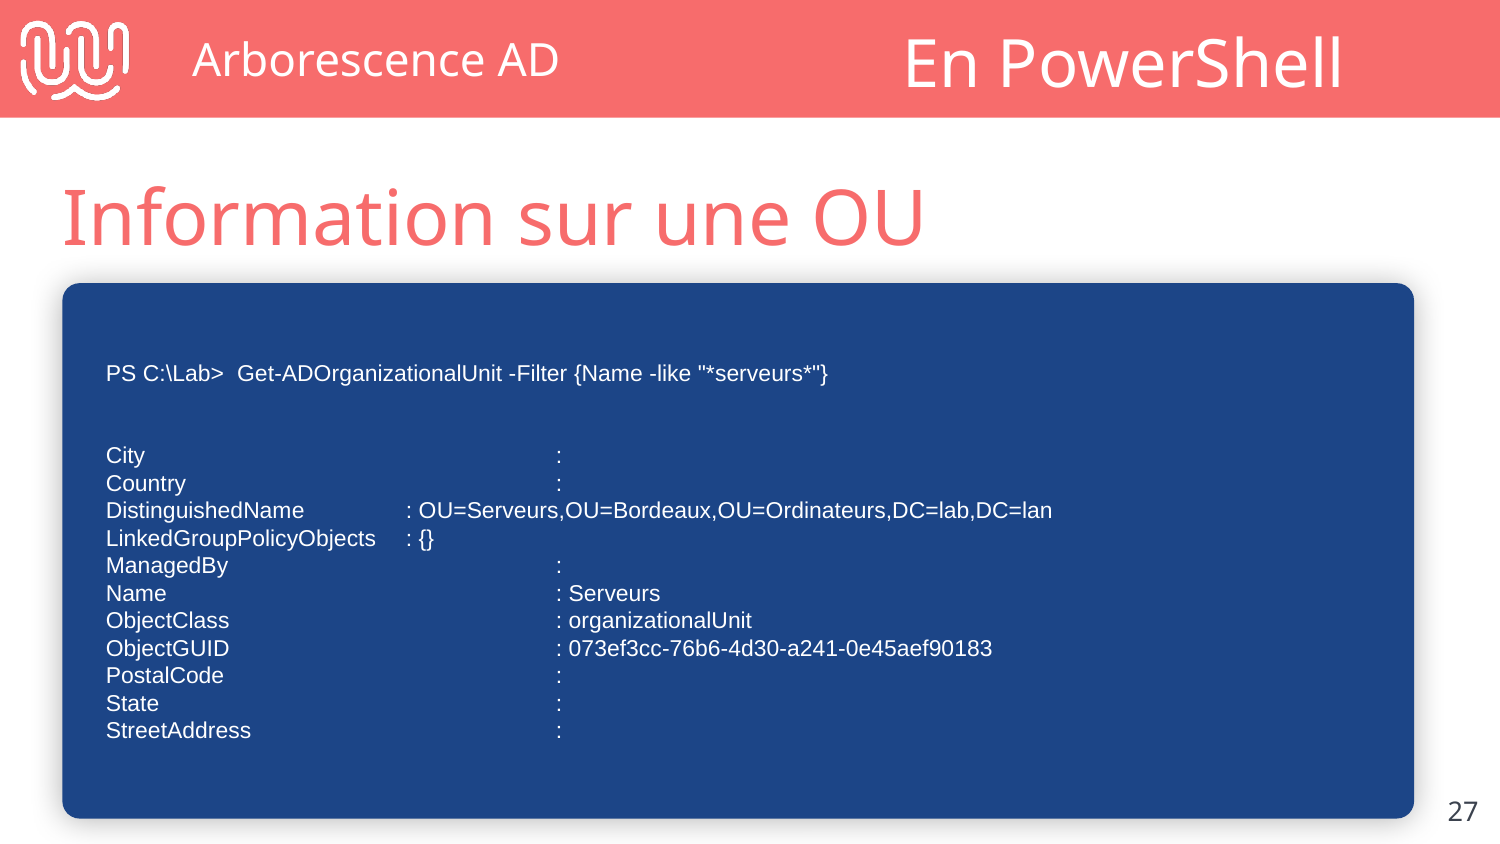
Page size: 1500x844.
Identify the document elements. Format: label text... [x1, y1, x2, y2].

title Arborescence AD [192, 0, 896, 118]
picture [20, 20, 134, 101]
title Information sur une OU [62, 168, 1452, 256]
text_box PS C:\Lab> Get-ADOrganizationalUnit -Filter {Name -like "*serveurs*"} City : Country : DistinguishedName : OU=Serveurs,OU=Bordeaux,OU=Ordinateurs,DC=lab,DC=lan LinkedGroupPolicyObjects : {} ManagedBy : Name : Serveurs ObjectClass : organizationalUnit ObjectGUID : 073ef3cc-76b6-4d30-a241-0e45aef90183 PostalCode : State : StreetAddress : [62, 283, 1415, 819]
subtitle En PowerShell [902, 31, 1479, 91]
slide_number ‹#› [1403, 779, 1494, 844]
